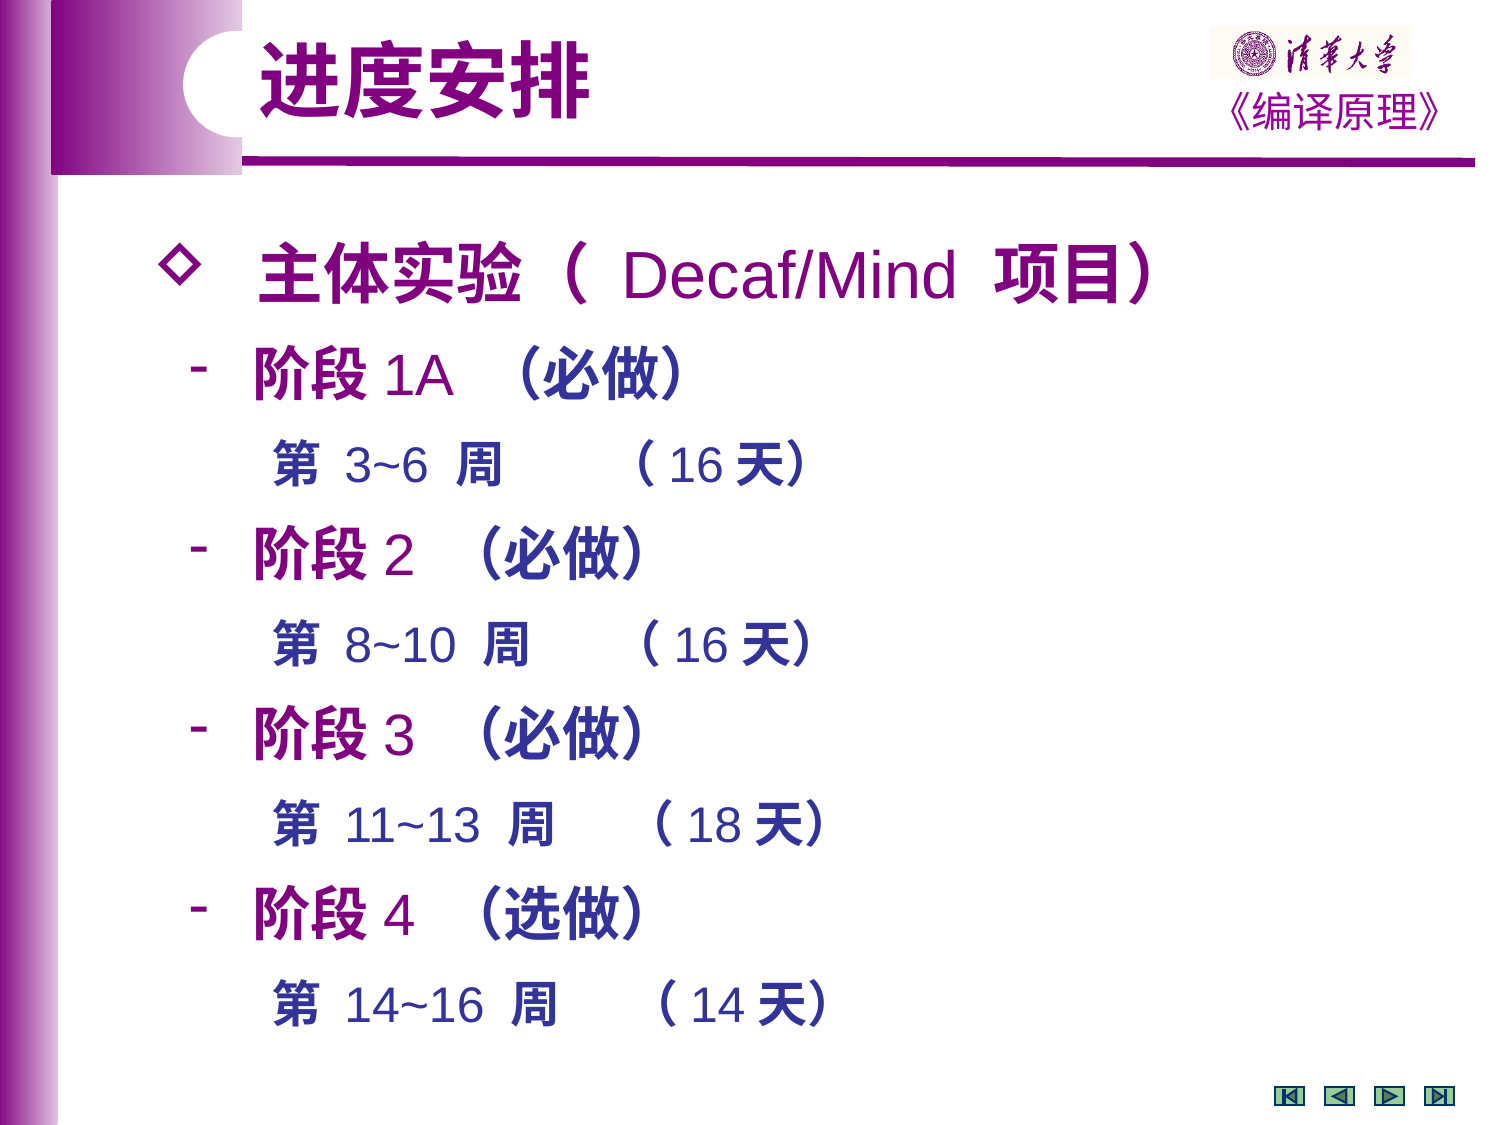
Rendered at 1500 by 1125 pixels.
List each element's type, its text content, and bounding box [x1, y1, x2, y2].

text_box 进度安排 [244, 32, 607, 137]
text_box [1374, 1087, 1405, 1106]
text_box [1424, 1087, 1455, 1106]
text_box [1324, 1087, 1355, 1106]
text_box [1274, 1087, 1305, 1106]
picture [1210, 26, 1412, 79]
text_box 主体实验（ Decaf/Mind 项目） 阶段1A （必做） 第 3~6 周 （16天） 阶段2 （必做） 第 8~10 周 （16天） 阶段3 （必做） 第 11~13 周 （18天） 阶段4 （选做） 第 14~16 周 （14天） [135, 200, 1459, 1040]
